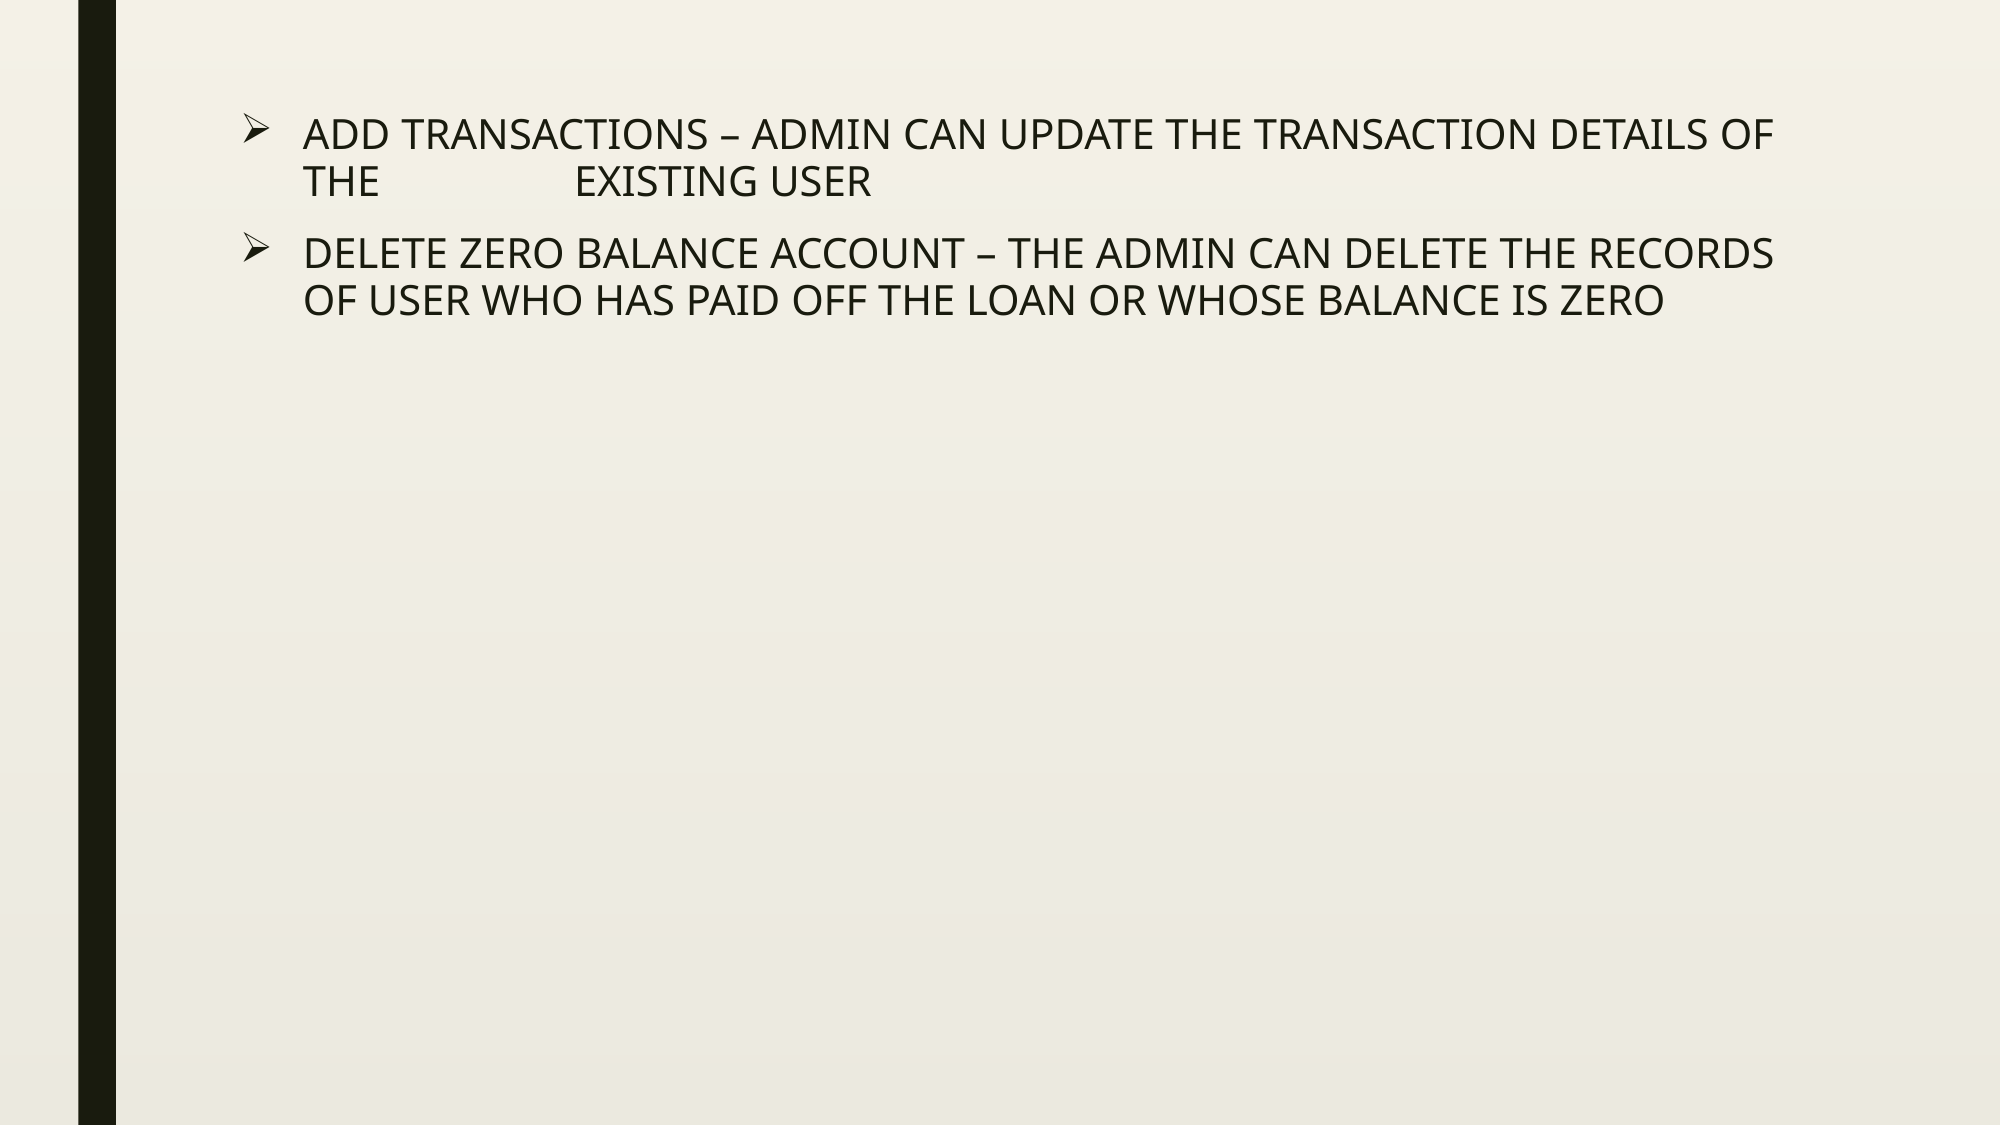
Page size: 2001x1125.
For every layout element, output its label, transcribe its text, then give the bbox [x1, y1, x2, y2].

list ADD TRANSACTIONS – ADMIN CAN UPDATE THE TRANSACTION DETAILS OF THE EXISTING USER DELETE ZERO BALANCE ACCOUNT – THE ADMIN CAN DELETE THE RECORDS OF USER WHO HAS PAID OFF THE LOAN OR WHOSE BALANCE IS ZERO [225, 104, 1800, 963]
